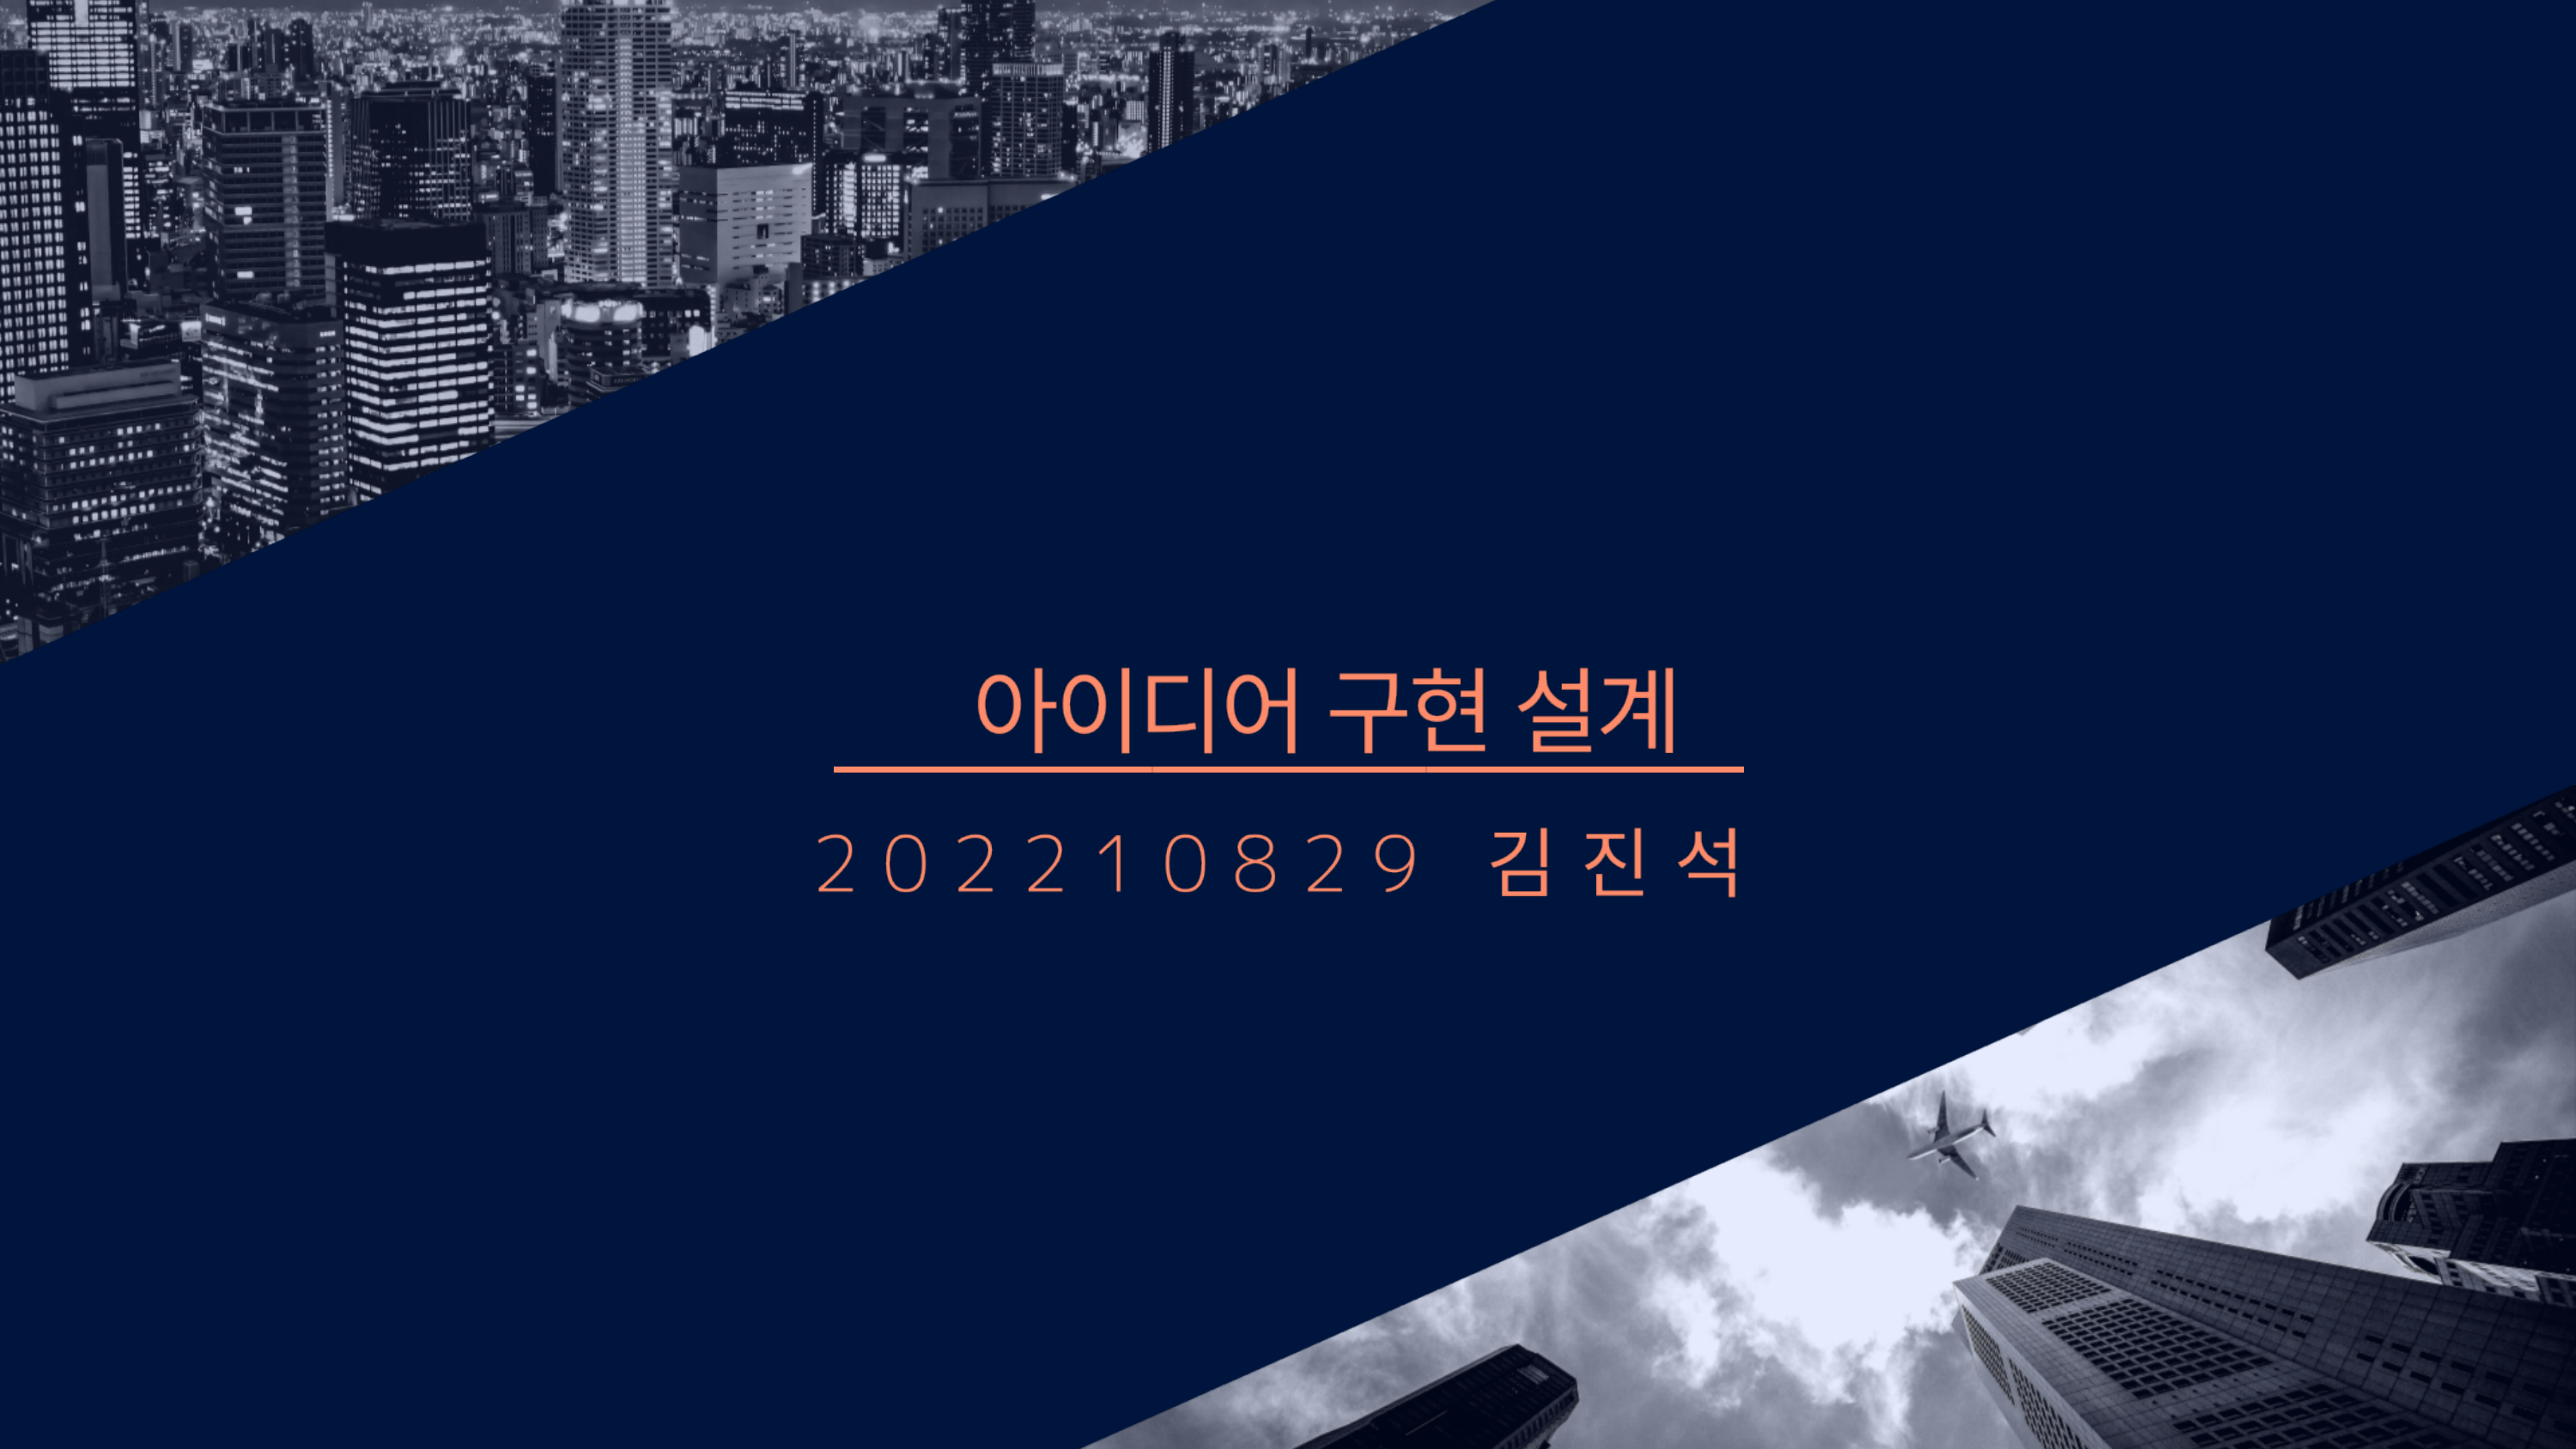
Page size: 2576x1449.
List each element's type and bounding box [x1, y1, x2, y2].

text_box [834, 767, 1745, 773]
text_box [0, 0, 1499, 665]
picture [93, 630, 1787, 934]
text_box [1076, 783, 2576, 1449]
